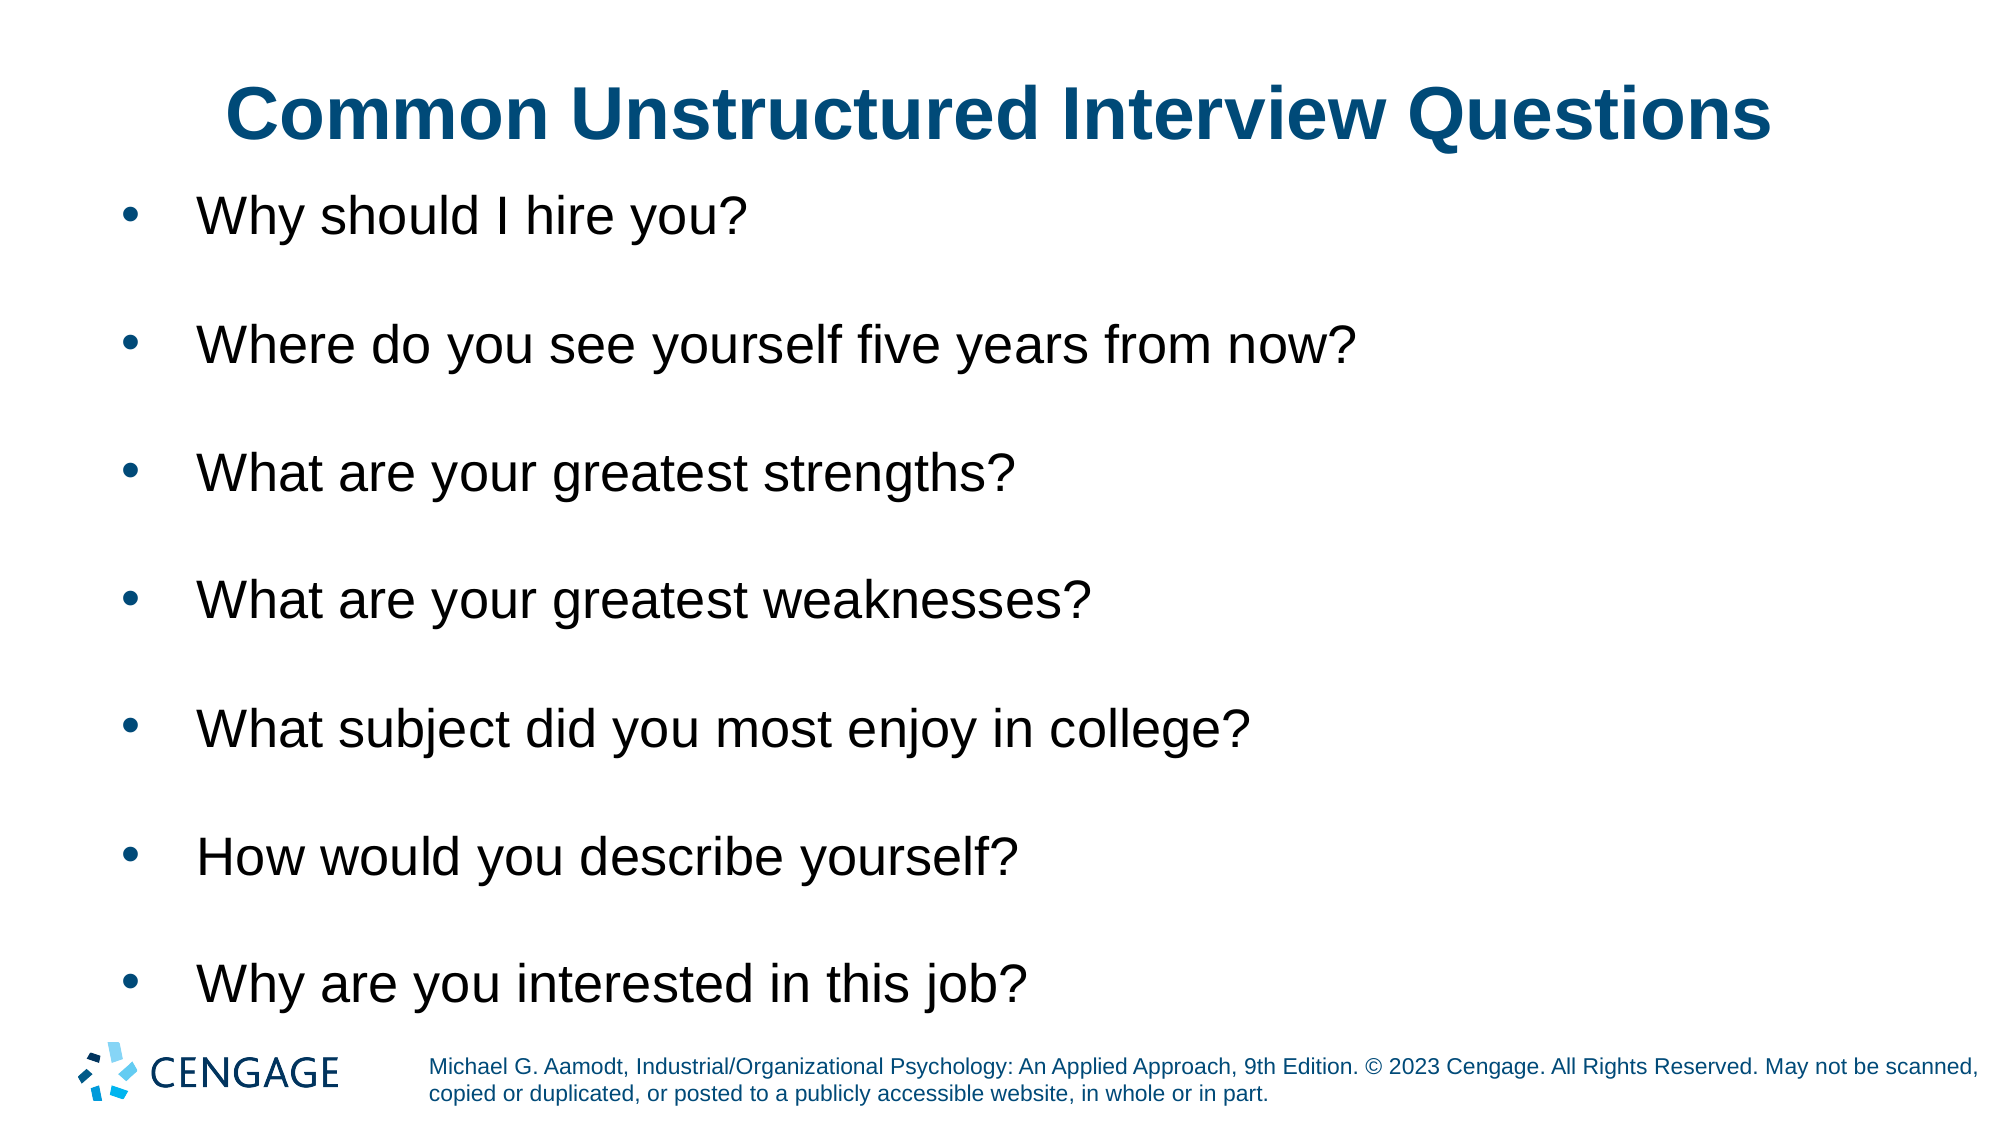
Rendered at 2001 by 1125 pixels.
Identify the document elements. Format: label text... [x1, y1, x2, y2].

list Why should I hire you? Where do you see yourself five years from now? What are your greatest strengths? What are your greatest weaknesses? What subject did you most enjoy in college? How would you describe yourself? Why are you interested in this job? [121, 180, 1880, 969]
picture [78, 1042, 338, 1101]
title Common Unstructured Interview Questions [137, 34, 1863, 180]
